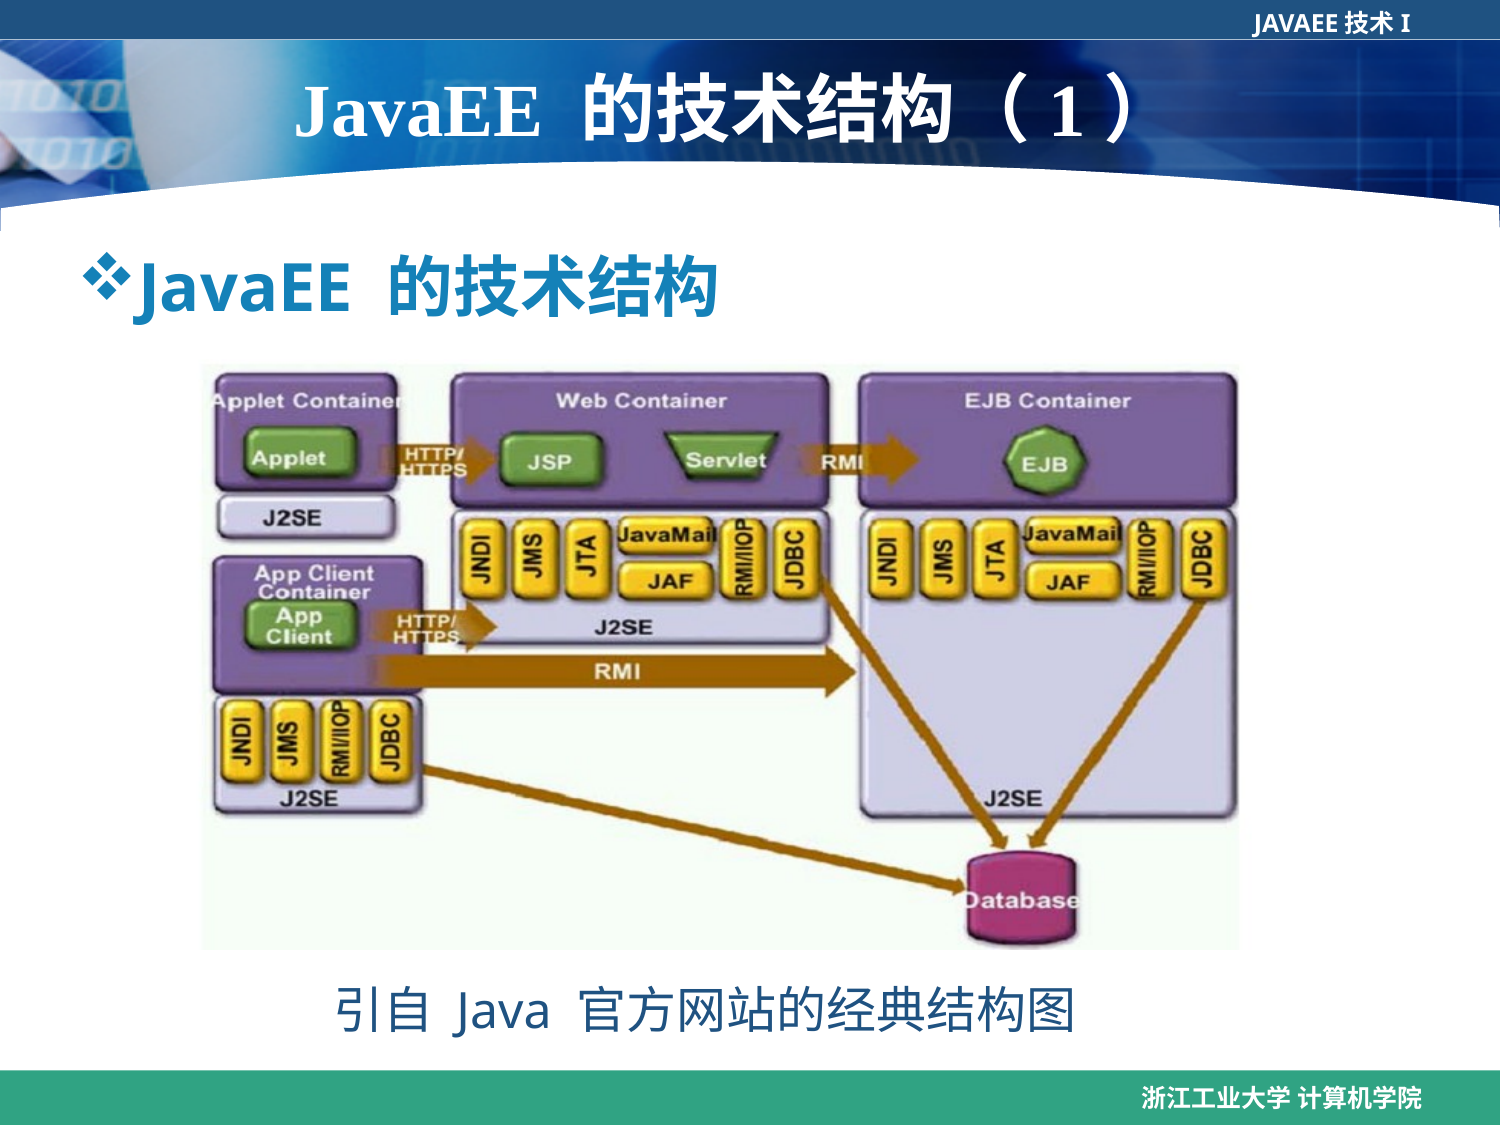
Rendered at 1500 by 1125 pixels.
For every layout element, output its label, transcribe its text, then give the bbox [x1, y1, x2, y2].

picture [0, 40, 1500, 208]
text_box 引自 Java 官方网站的经典结构图 [318, 971, 1113, 1046]
list JavaEE 的技术结构 [62, 237, 1471, 963]
title JavaEE 的技术结构（1） [237, 49, 1252, 163]
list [149, 359, 1296, 950]
